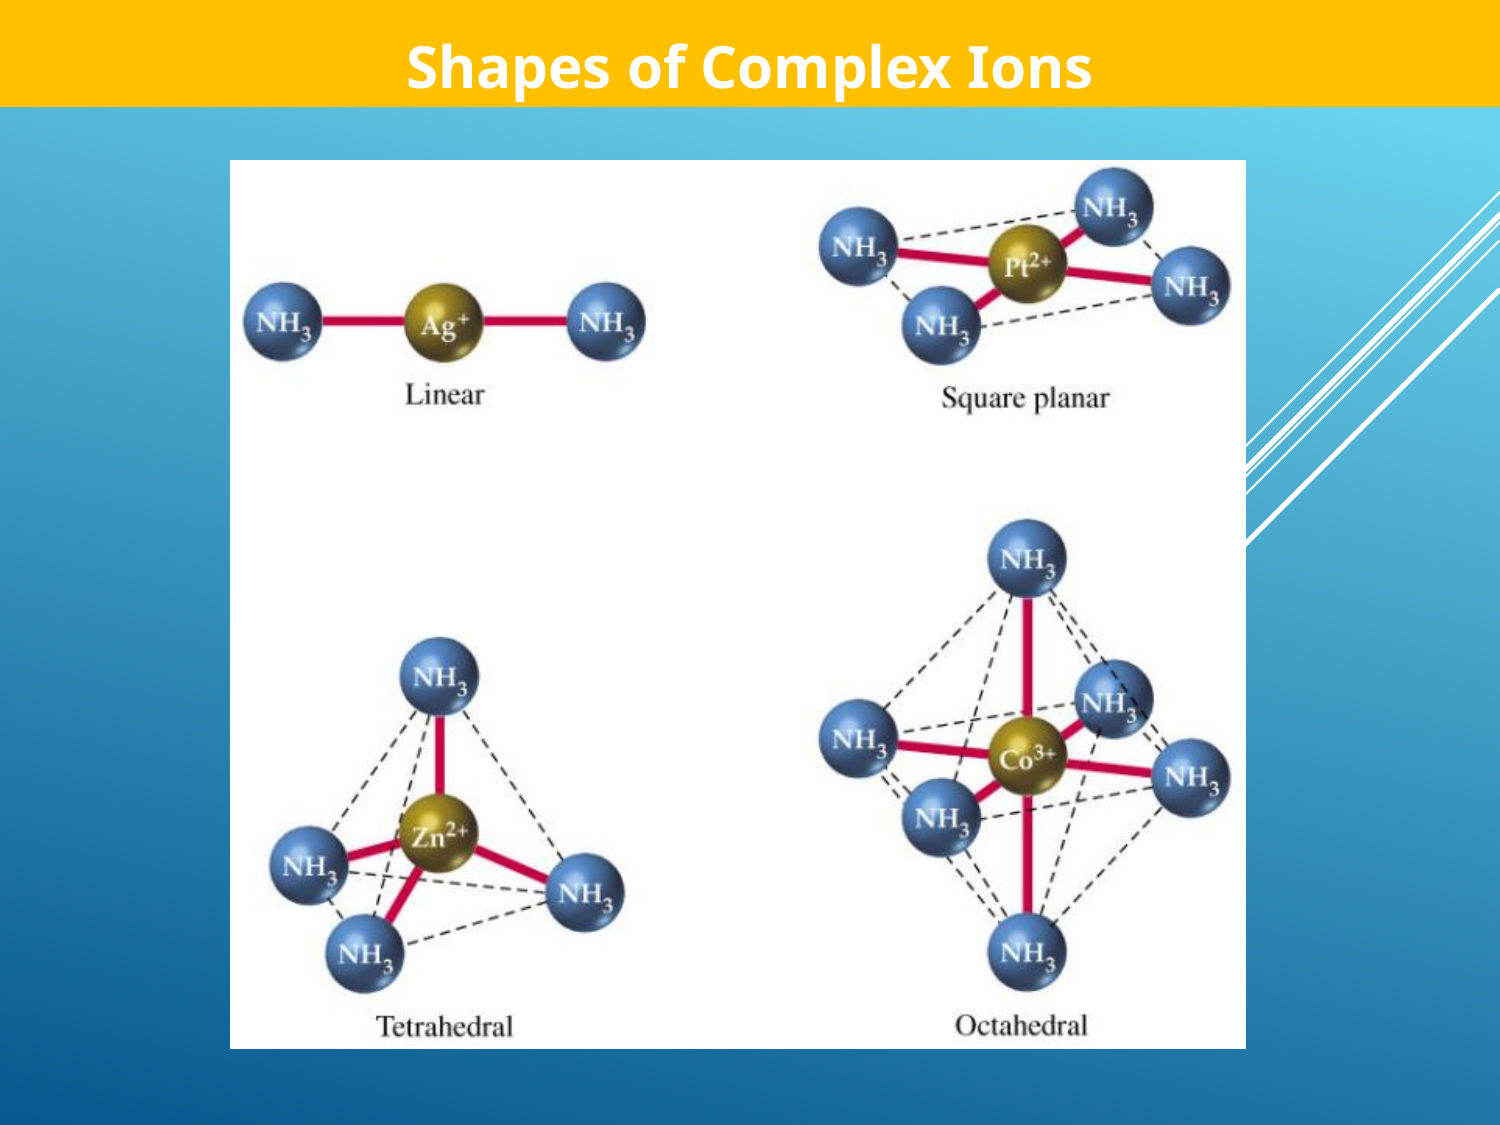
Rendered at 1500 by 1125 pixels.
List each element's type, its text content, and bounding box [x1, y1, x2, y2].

text_box Shapes of Complex Ions [0, 0, 1500, 108]
picture [229, 160, 1246, 1049]
